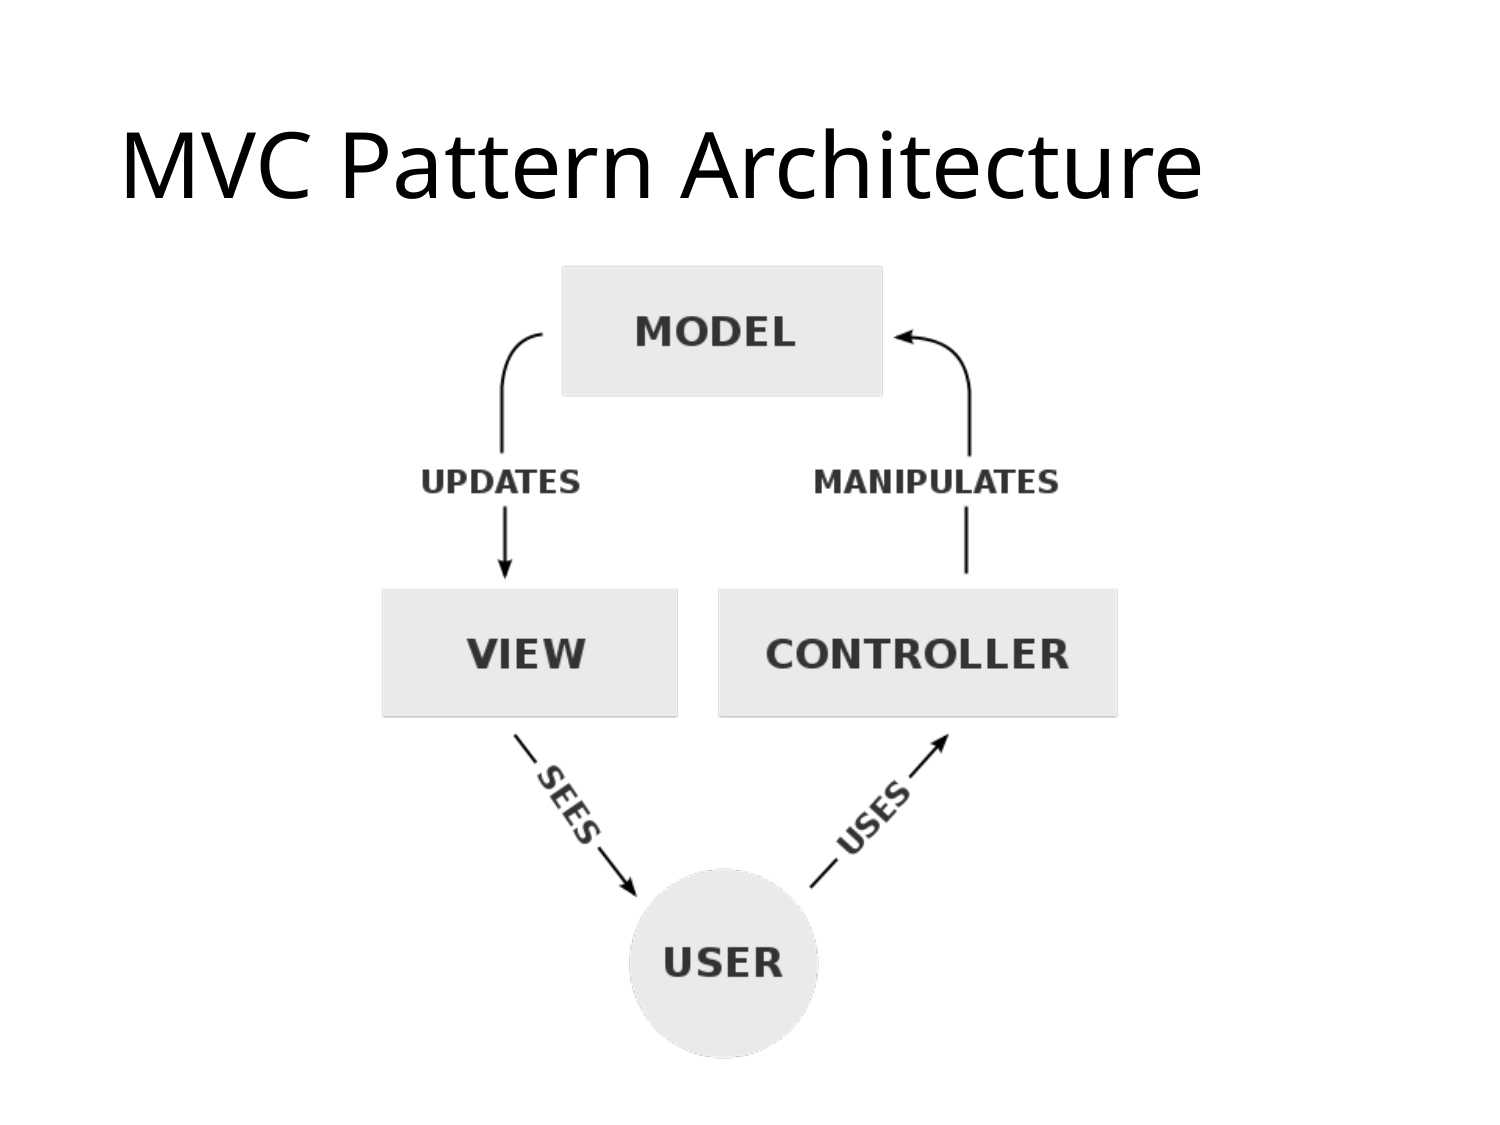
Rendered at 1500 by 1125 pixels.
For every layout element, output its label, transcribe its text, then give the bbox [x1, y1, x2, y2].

picture [359, 232, 1141, 1093]
title MVC Pattern Architecture [103, 59, 1397, 278]
